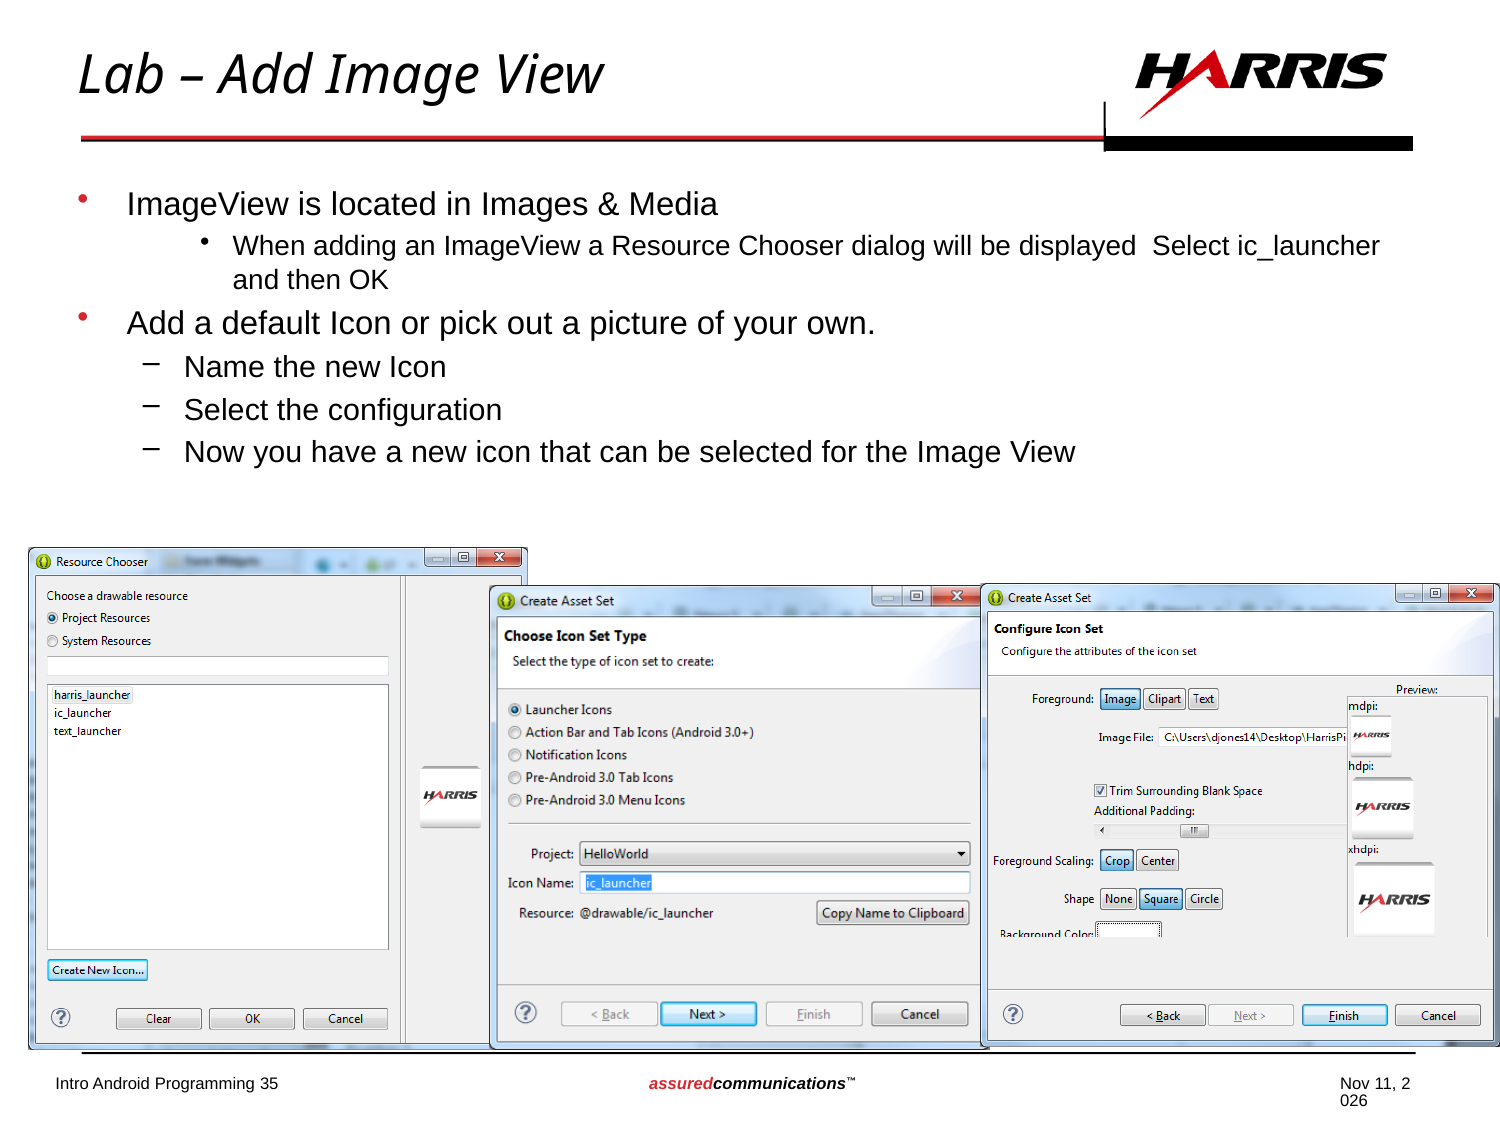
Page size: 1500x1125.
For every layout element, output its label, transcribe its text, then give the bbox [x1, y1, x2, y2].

picture [1135, 49, 1387, 119]
title Lab – Add Image View [62, 27, 951, 117]
picture [27, 547, 1500, 1051]
list ImageView is located in Images & Media When adding an ImageView a Resource Chooser dialog will be displayed Select ic_launcher and then OK Add a default Icon or pick out a picture of your own. Name the new Icon Select the configuration Now you have a new icon that can be selected for the Image View [62, 174, 1413, 477]
slide_number 17-Oct-14 [1324, 1060, 1435, 1105]
